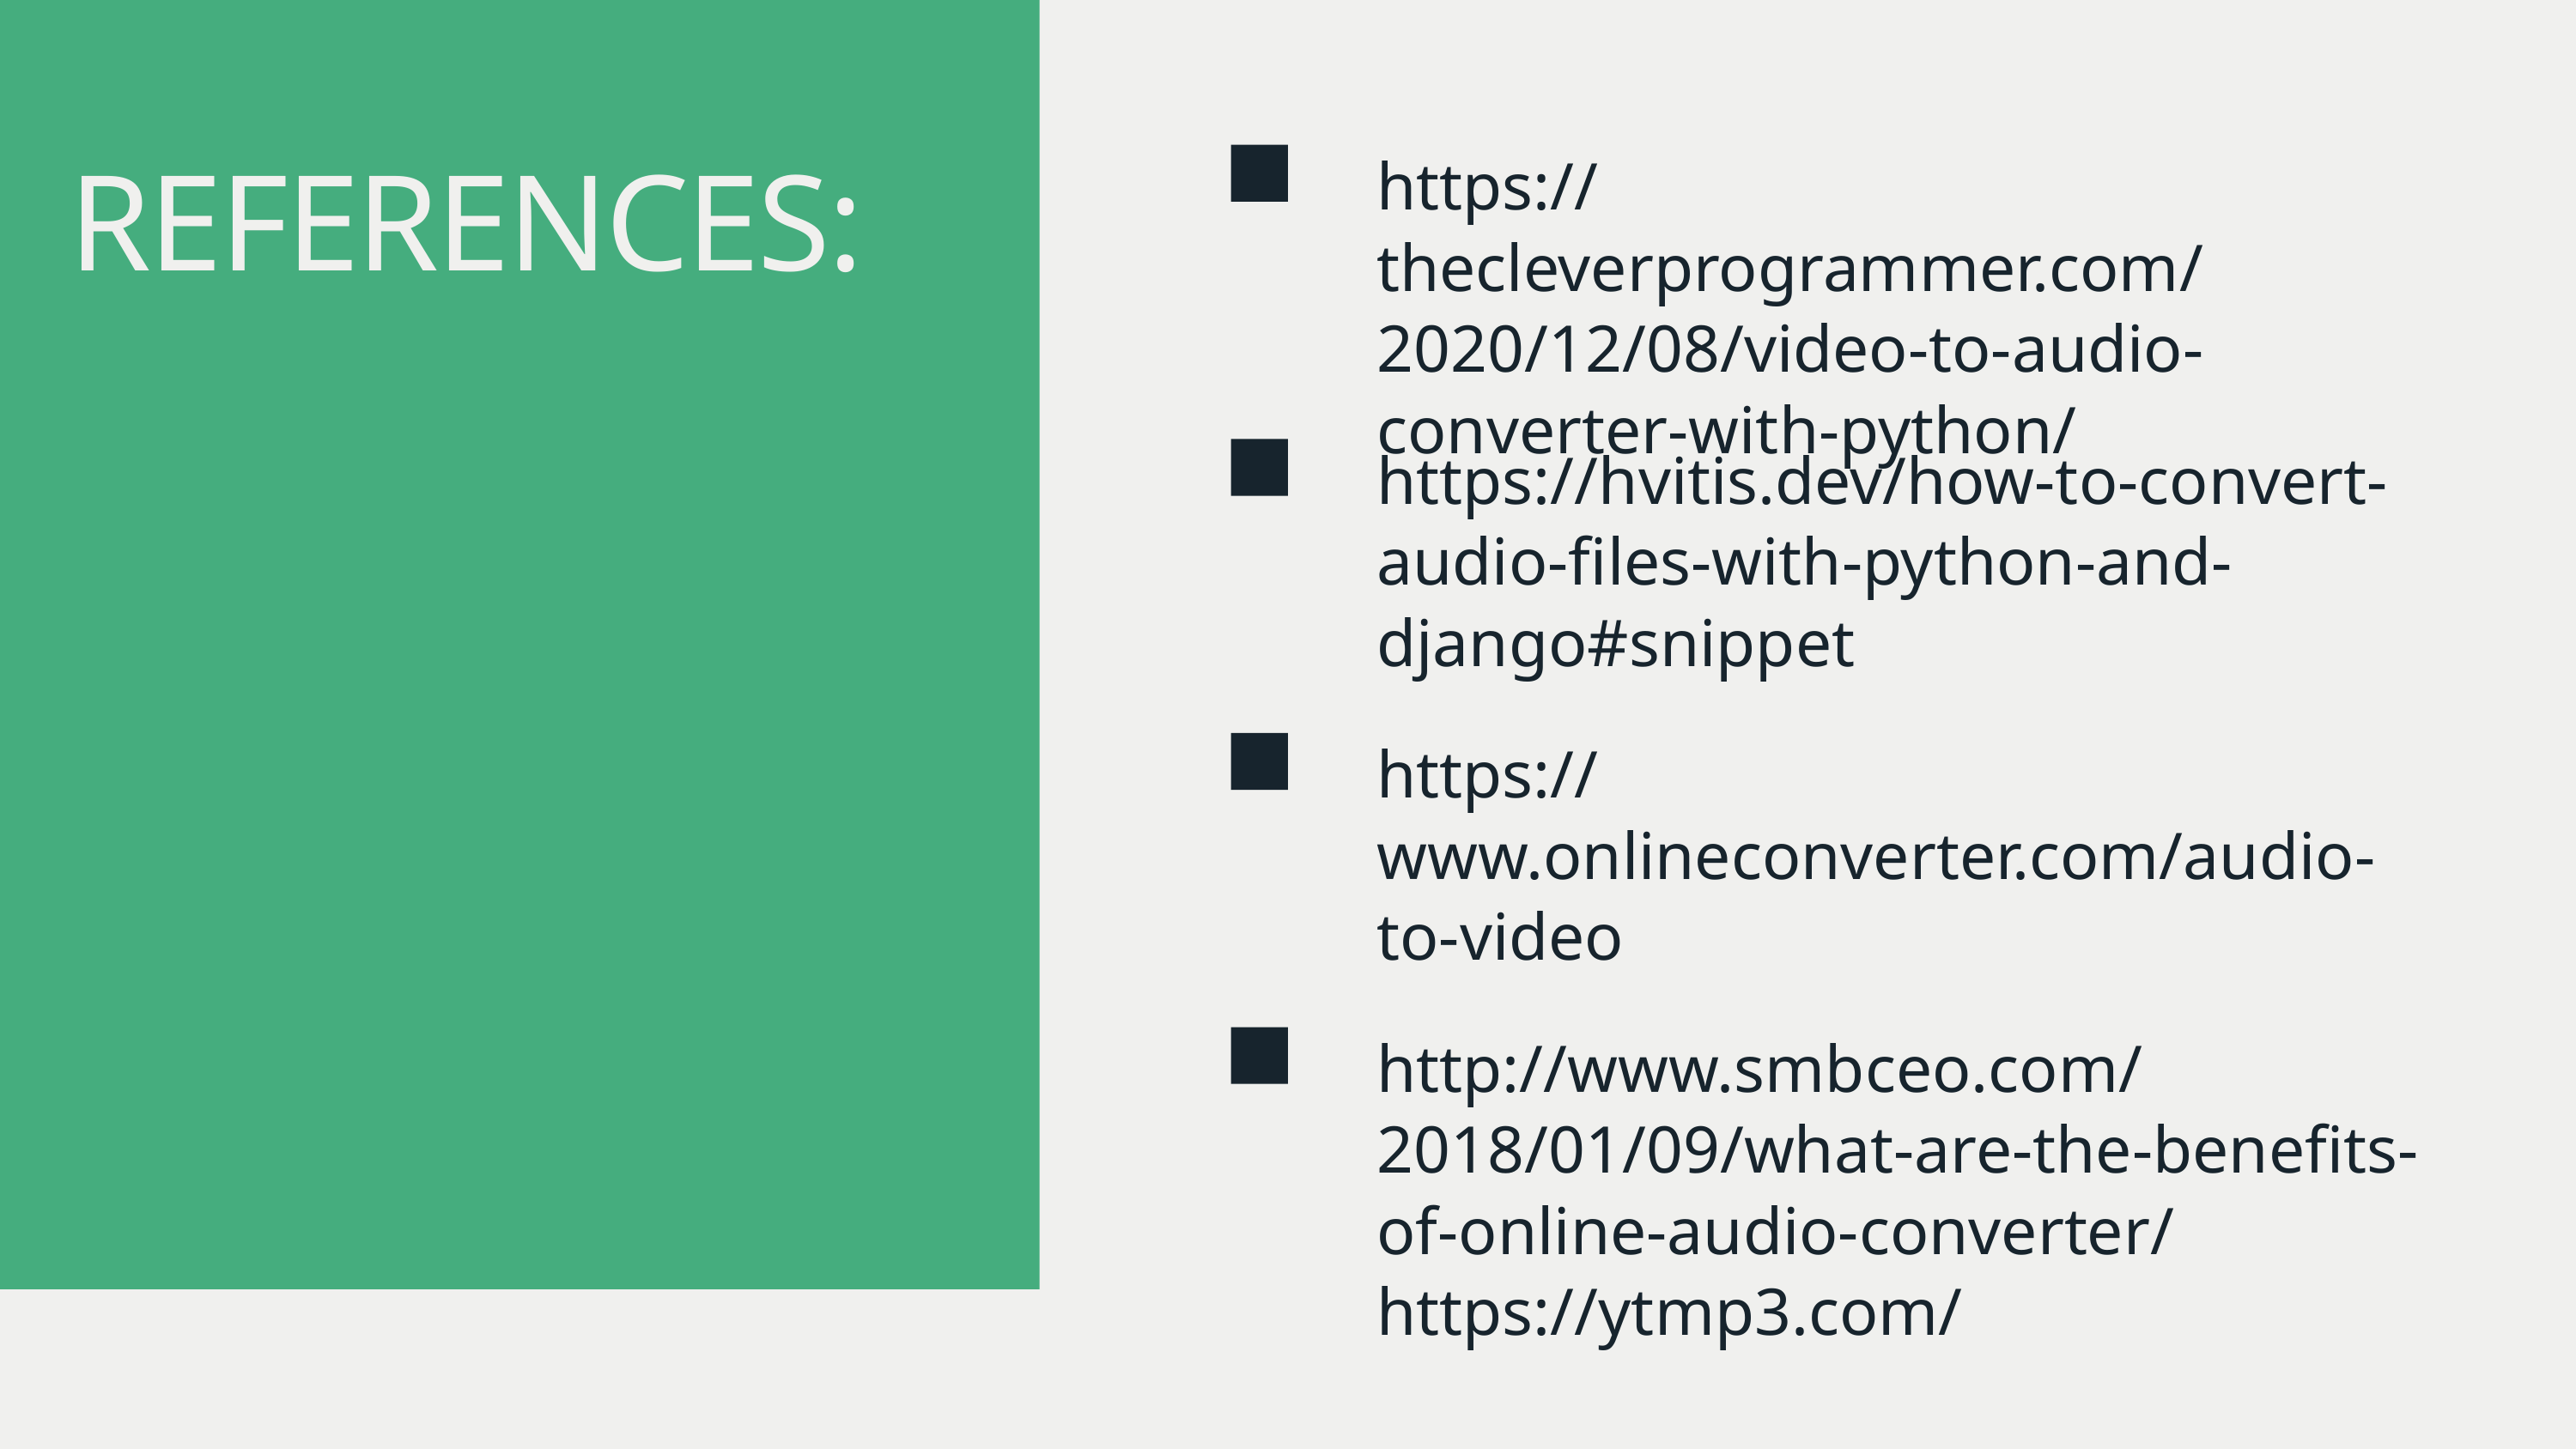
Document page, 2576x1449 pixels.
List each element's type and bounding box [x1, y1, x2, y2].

text_box [1230, 732, 1288, 791]
text_box [1376, 439, 2432, 732]
text_box [0, 0, 1040, 1289]
text_box [69, 144, 1100, 400]
text_box [1230, 144, 1288, 202]
text_box [1230, 439, 1288, 496]
text_box [1230, 1027, 1288, 1084]
text_box [1376, 144, 2432, 438]
text_box [1376, 732, 2432, 959]
text_box [1376, 1027, 2432, 1414]
